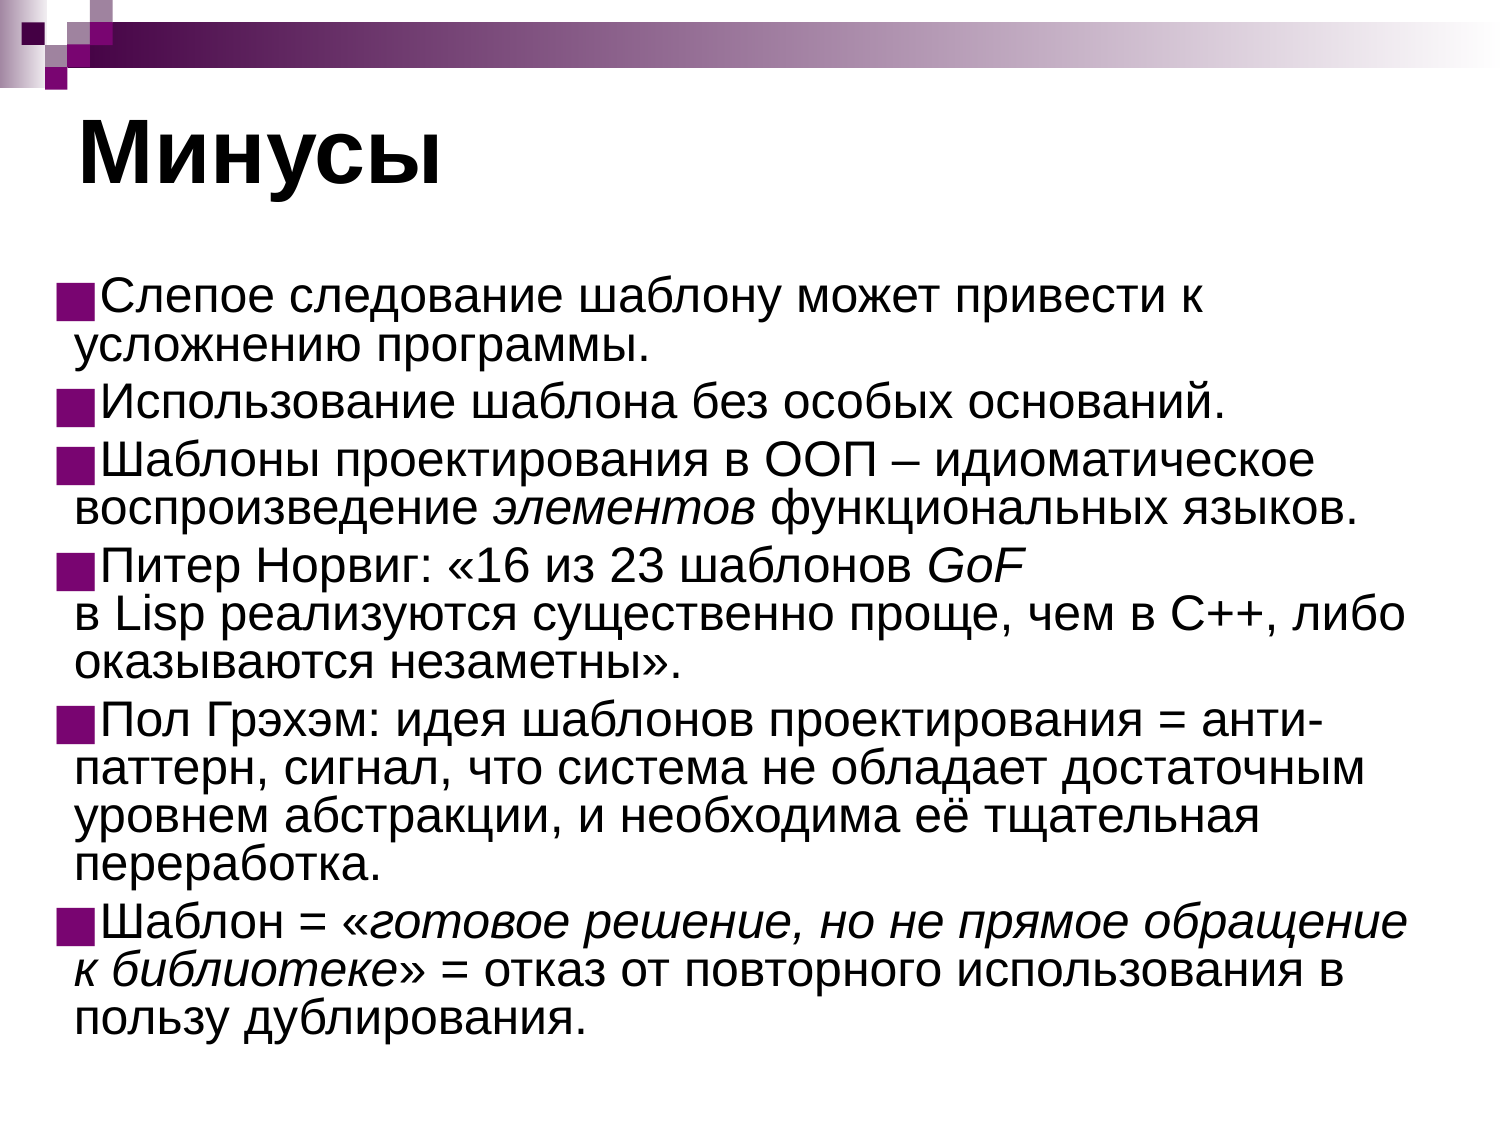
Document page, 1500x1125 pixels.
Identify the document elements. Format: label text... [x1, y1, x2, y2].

list Слепое следование шаблону может привести к усложнению программы. Использование шаблона без особых оснований. Шаблоны проектирования в ООП – идиоматическое воспроизведение элементов функциональных языков. Питер Норвиг: «16 из 23 шаблонов GoF в Lisp реализуются существенно проще, чем в С++, либо оказываются незаметны». Пол Грэхэм: идея шаблонов проектирования = анти-паттерн, сигнал, что система не обладает достаточным уровнем абстракции, и необходима её тщательная переработка. Шаблон = «готовое решение, но не прямое обращение к библиотеке» = отказ от повторного использования в пользу дублирования. [29, 267, 1471, 1094]
title Минусы [75, 75, 1500, 244]
